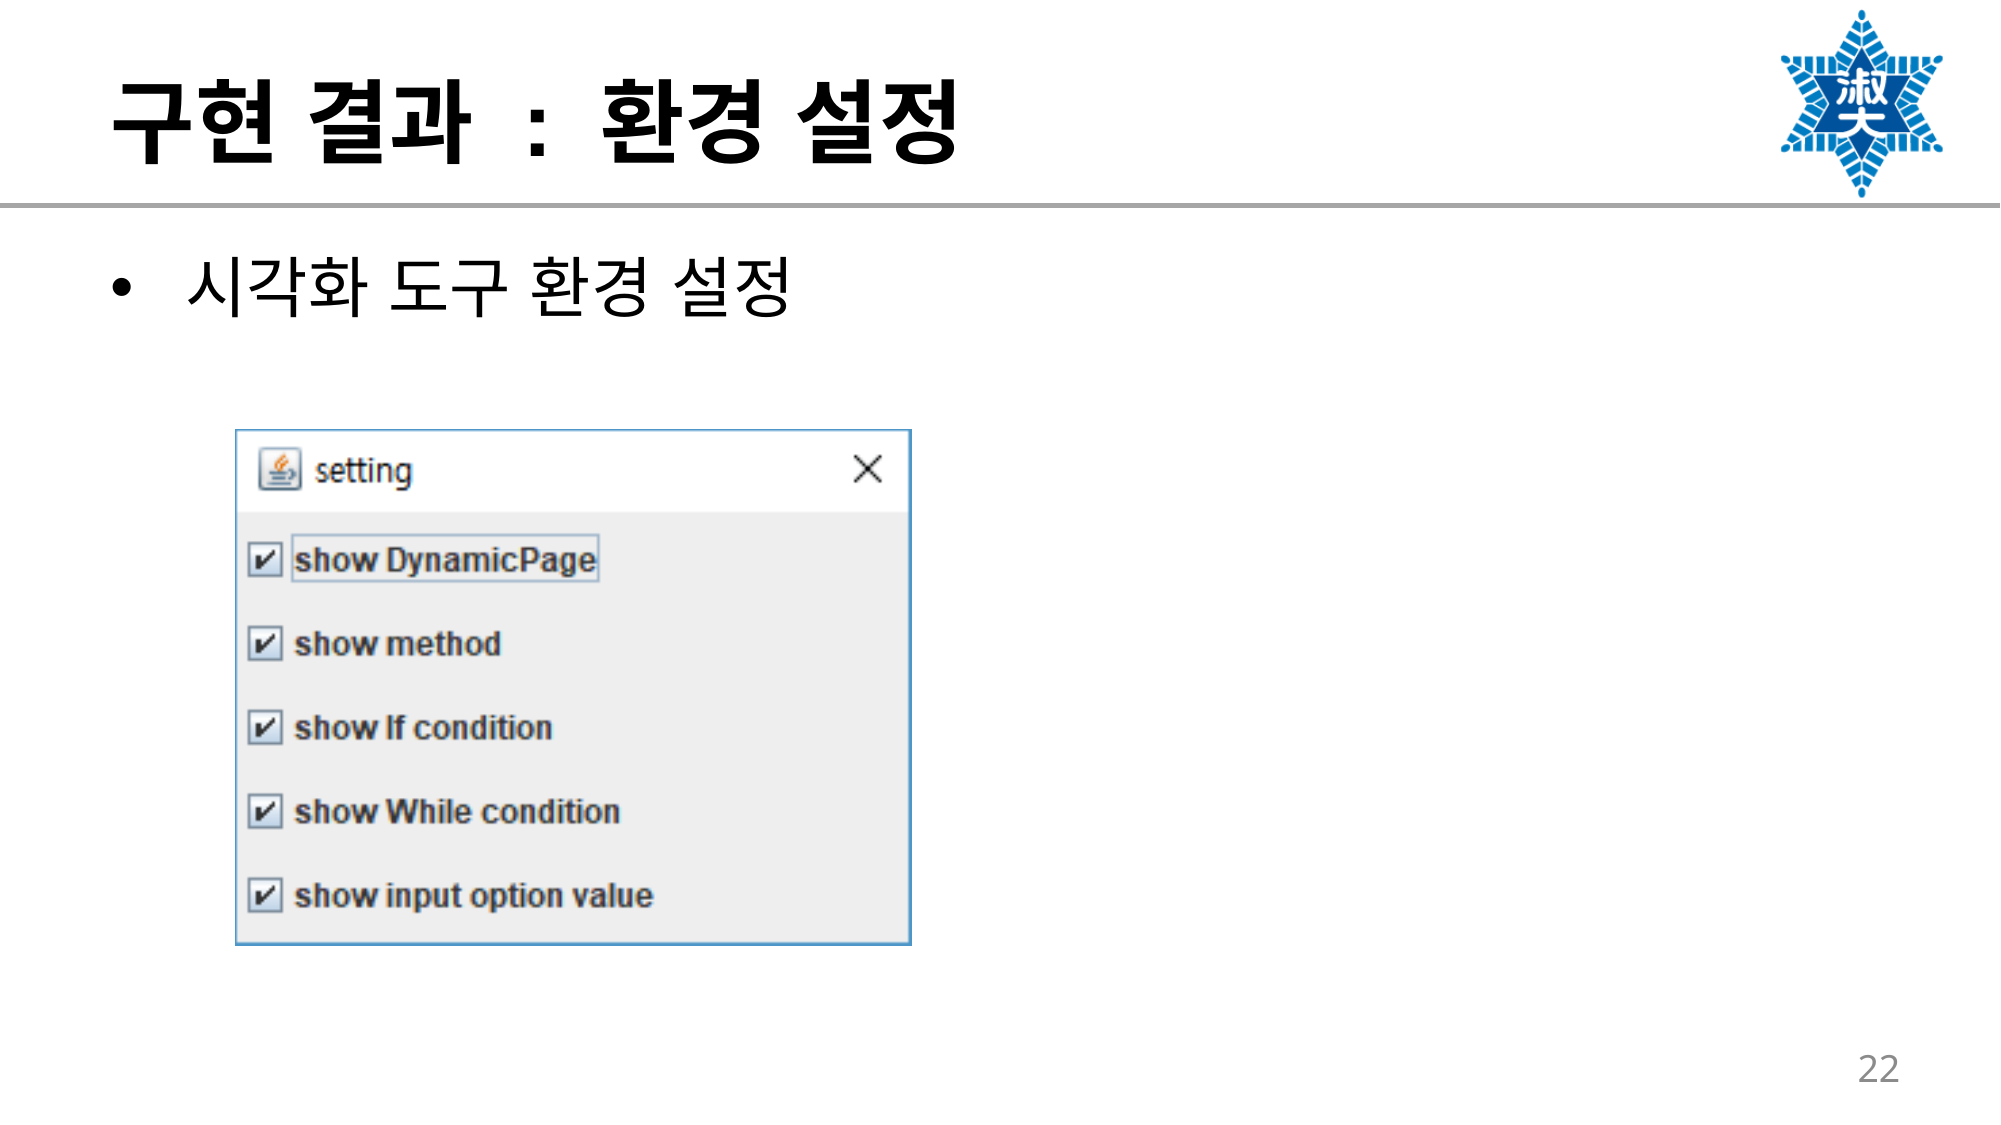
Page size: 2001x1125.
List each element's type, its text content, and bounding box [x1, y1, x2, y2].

slide_number 22 [1465, 1040, 1916, 1101]
text_box 시각화 도구 환경 설정 [95, 238, 1843, 334]
title 구현 결과 : 환경 설정 [95, 51, 1821, 203]
picture [235, 429, 912, 946]
picture [1765, 7, 1960, 203]
